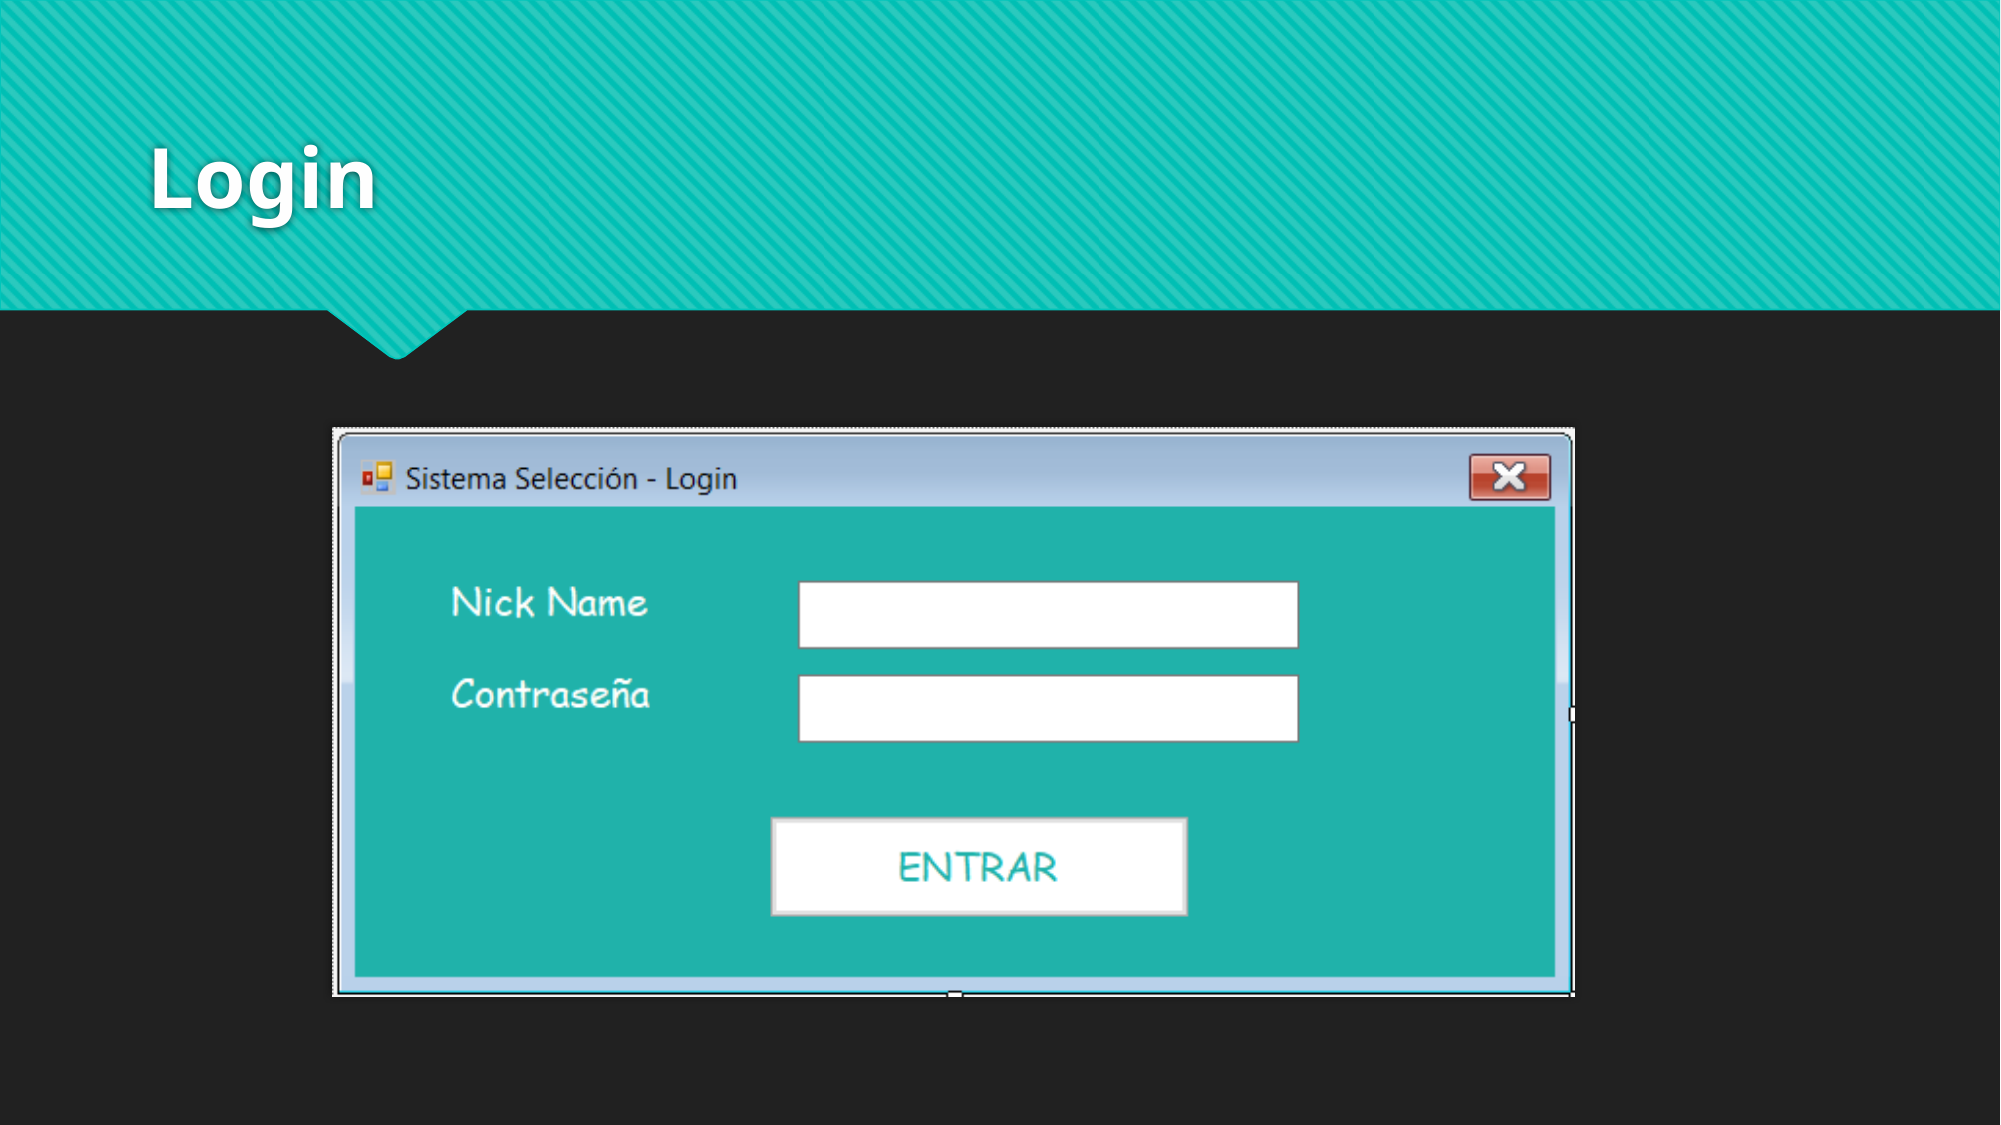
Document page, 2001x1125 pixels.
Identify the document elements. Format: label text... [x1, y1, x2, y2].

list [331, 426, 1576, 998]
title Login [132, 73, 1868, 233]
